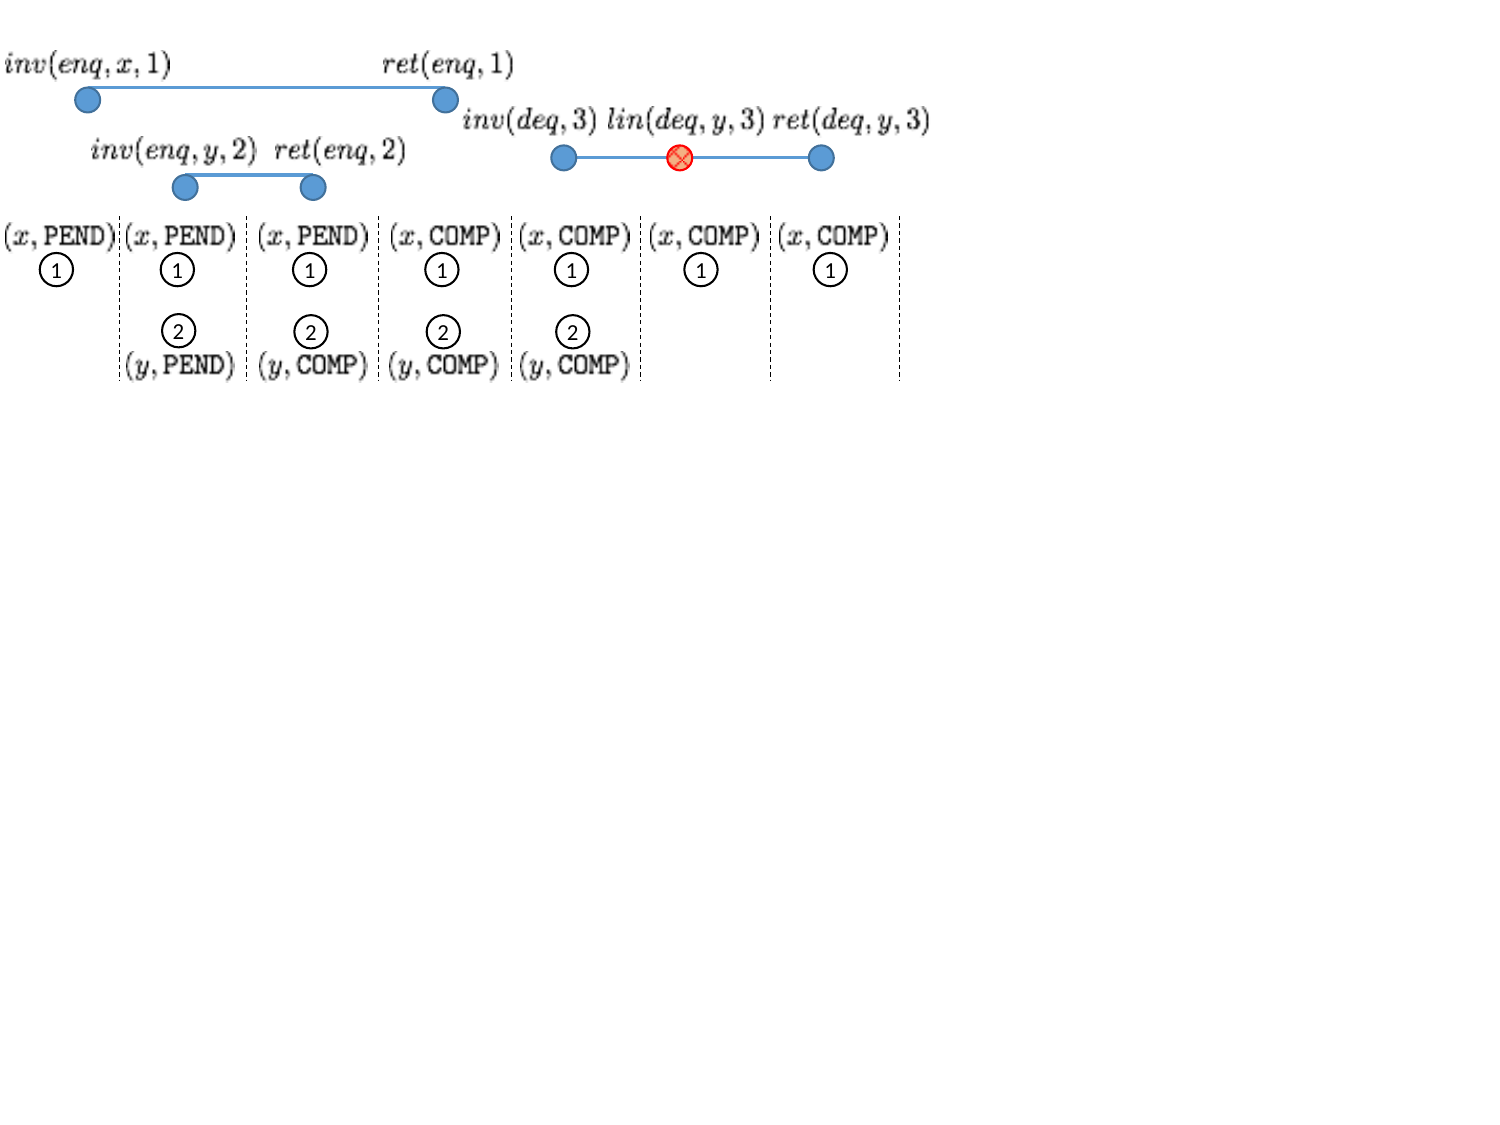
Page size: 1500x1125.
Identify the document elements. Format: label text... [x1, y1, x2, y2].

text_box 1 [39, 255, 74, 287]
picture [126, 222, 236, 255]
picture [126, 351, 236, 383]
picture [274, 136, 407, 168]
text_box [433, 87, 458, 113]
text_box 2 [162, 314, 196, 348]
text_box [551, 145, 577, 171]
text_box 2 [294, 315, 328, 349]
picture [779, 222, 889, 255]
picture [771, 106, 931, 138]
text_box 1 [425, 255, 459, 287]
text_box [667, 145, 693, 171]
picture [650, 222, 759, 255]
text_box 2 [556, 315, 590, 349]
text_box 1 [160, 255, 194, 287]
picture [390, 222, 500, 255]
text_box 1 [813, 255, 847, 287]
picture [462, 106, 598, 138]
picture [383, 50, 515, 82]
text_box [172, 174, 198, 200]
picture [258, 222, 368, 255]
picture [520, 222, 630, 255]
text_box 2 [426, 315, 460, 349]
picture [389, 351, 499, 383]
picture [5, 222, 115, 255]
picture [608, 106, 766, 138]
text_box 1 [684, 255, 718, 287]
text_box 1 [292, 255, 327, 287]
text_box [808, 145, 834, 171]
picture [520, 351, 630, 383]
text_box [300, 174, 326, 200]
picture [258, 351, 368, 383]
text_box 1 [554, 255, 589, 287]
picture [91, 136, 257, 168]
text_box [75, 87, 101, 113]
picture [5, 50, 171, 82]
